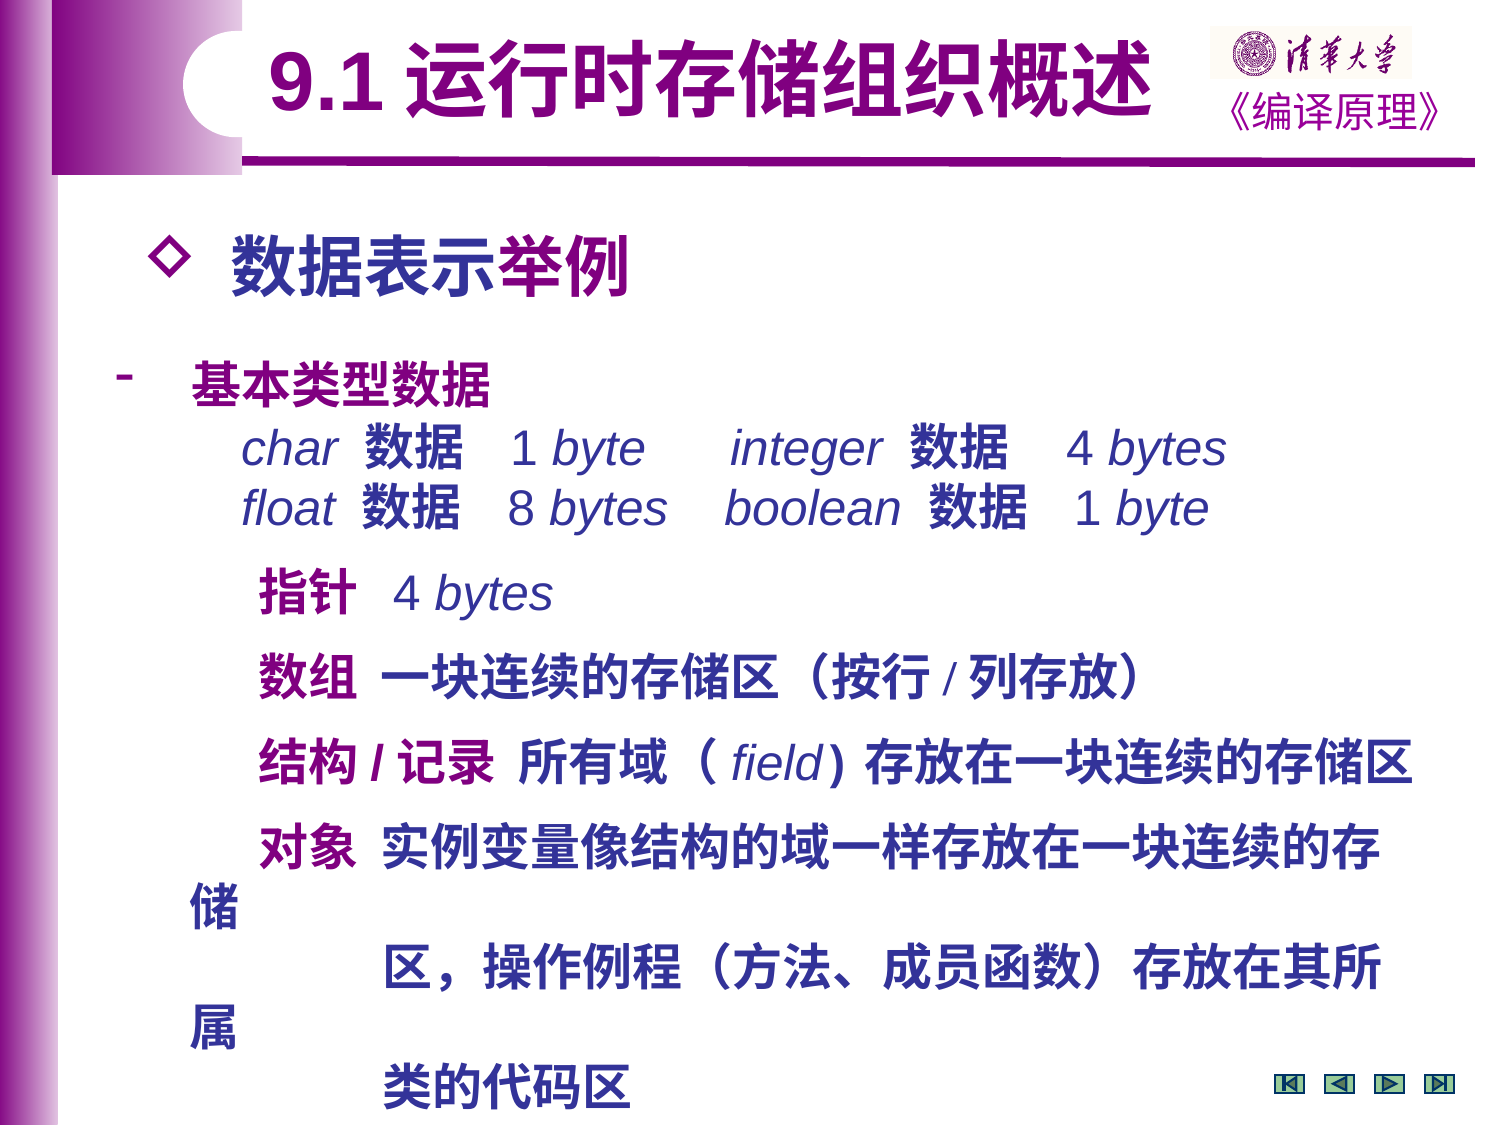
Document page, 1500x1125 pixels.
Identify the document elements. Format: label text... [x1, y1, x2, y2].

text_box [1438, 1074, 1455, 1093]
text_box 数据表示举例 [125, 217, 1225, 313]
picture [1210, 26, 1412, 79]
text_box 基本类型数据 char 数据 1 byte integer 数据 4 bytes float 数据 8 bytes boolean 数据 1 byte 指针 4 bytes 数组 一块连续的存储区（按行/列存放） 结构/记录 所有域（field)存放在一块连续的存储区 对象 实例变量像结构的域一样存放在一块连续的存储 区，操作例程（方法、成员函数）存放在其所属 类的代码区 [100, 338, 1438, 1125]
text_box 9.1运行时存储组织概述 [254, 31, 1172, 136]
